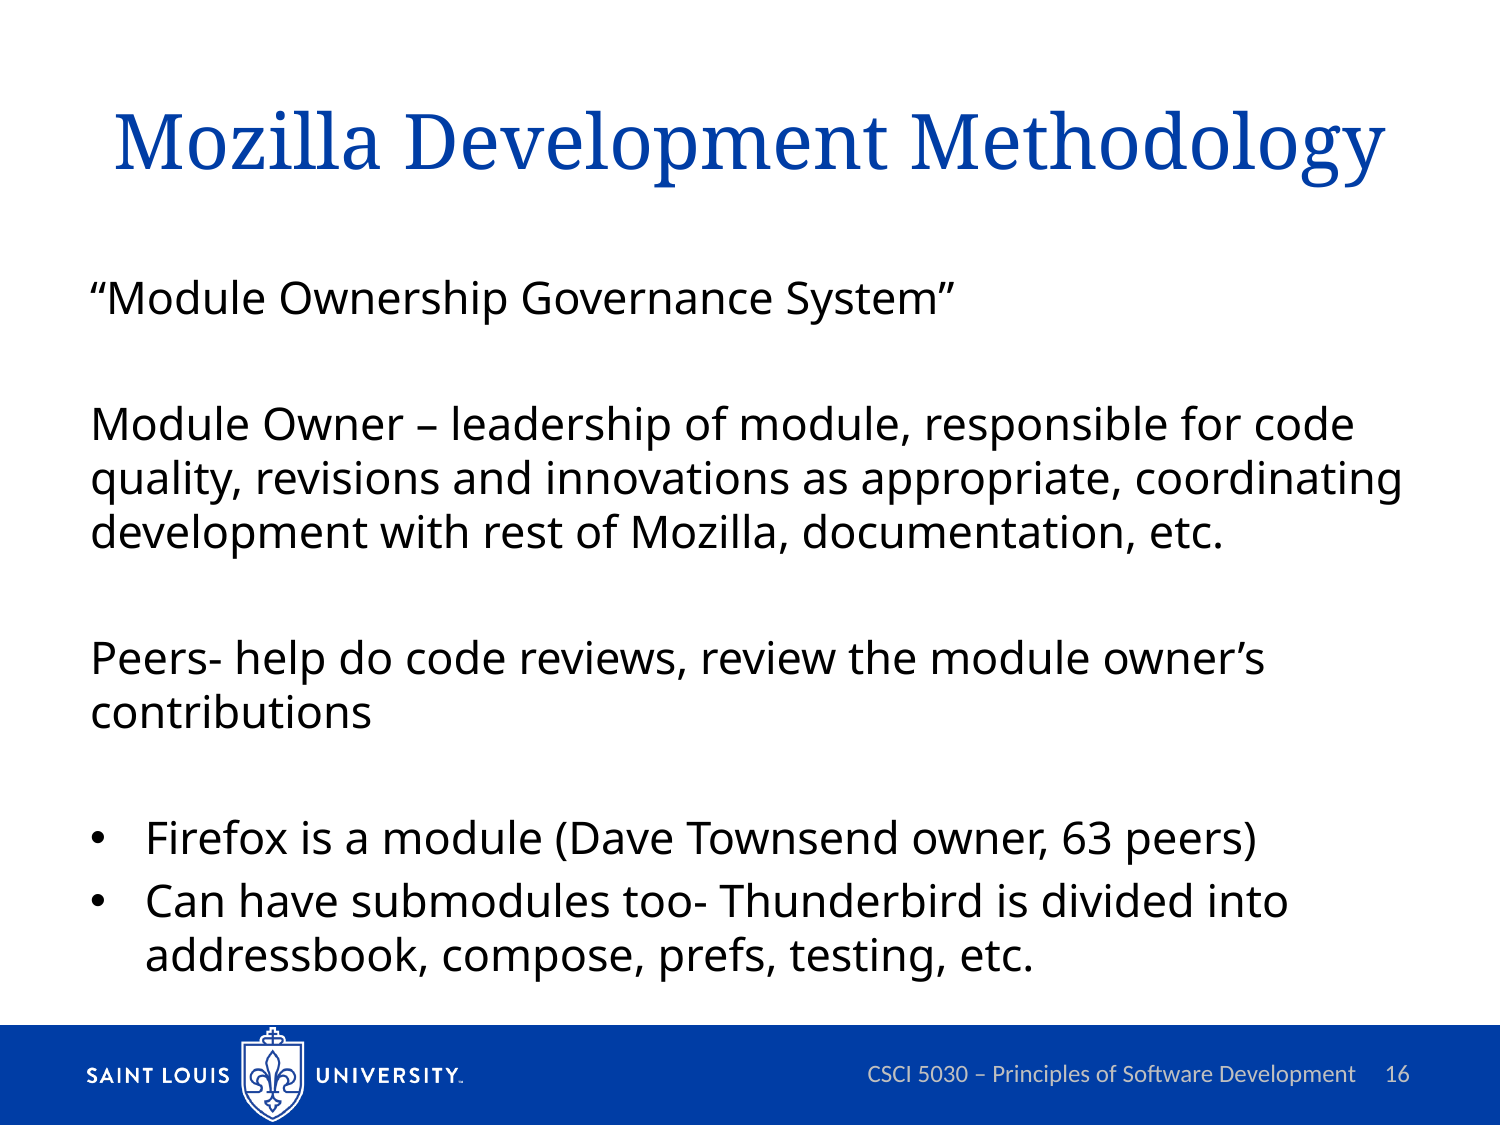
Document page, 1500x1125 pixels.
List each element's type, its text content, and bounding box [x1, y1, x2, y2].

title Mozilla Development Methodology [75, 45, 1425, 233]
list “Module Ownership Governance System” Module Owner – leadership of module, responsible for code quality, revisions and innovations as appropriate, coordinating development with rest of Mozilla, documentation, etc. Peers- help do code reviews, review the module owner’s contributions Firefox is a module (Dave Townsend owner, 63 peers) Can have submodules too- Thunderbird is divided into addressbook, compose, prefs, testing, etc. [75, 262, 1425, 1005]
footer CSCI 5030 – Principles of Software Development [849, 1042, 1074, 1103]
picture [87, 1027, 463, 1122]
slide_number 16 [1074, 1042, 1425, 1103]
